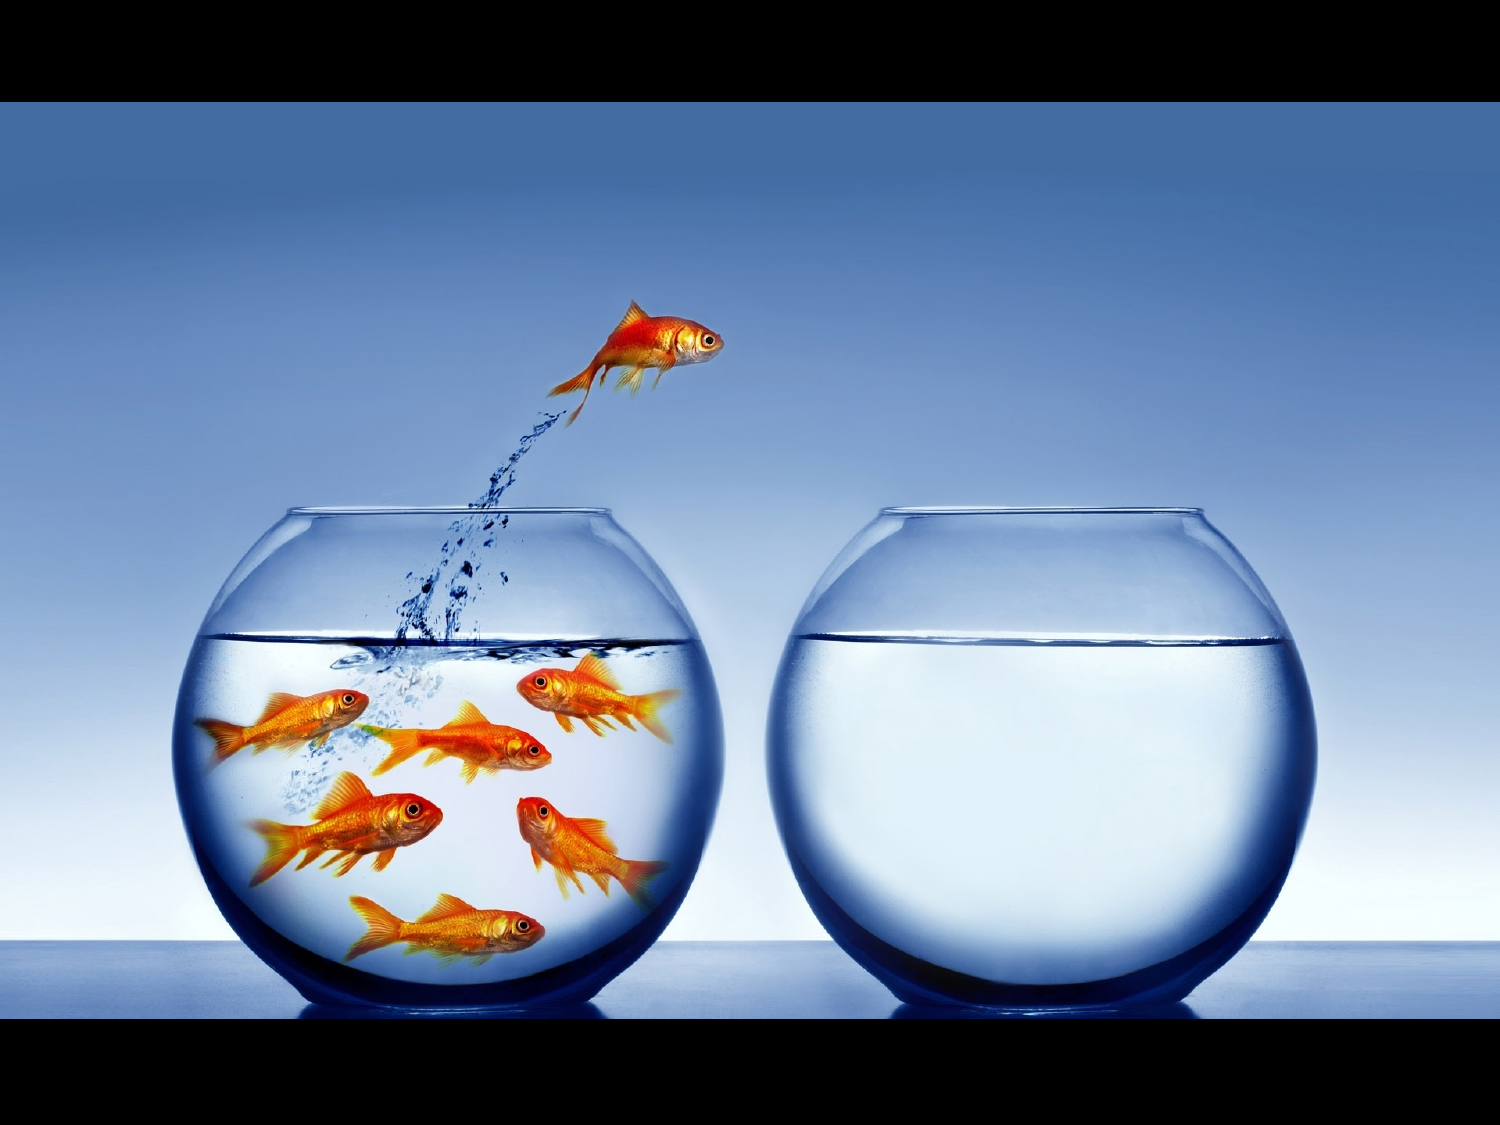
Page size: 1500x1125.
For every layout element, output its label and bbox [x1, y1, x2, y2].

picture [0, 101, 1500, 1020]
